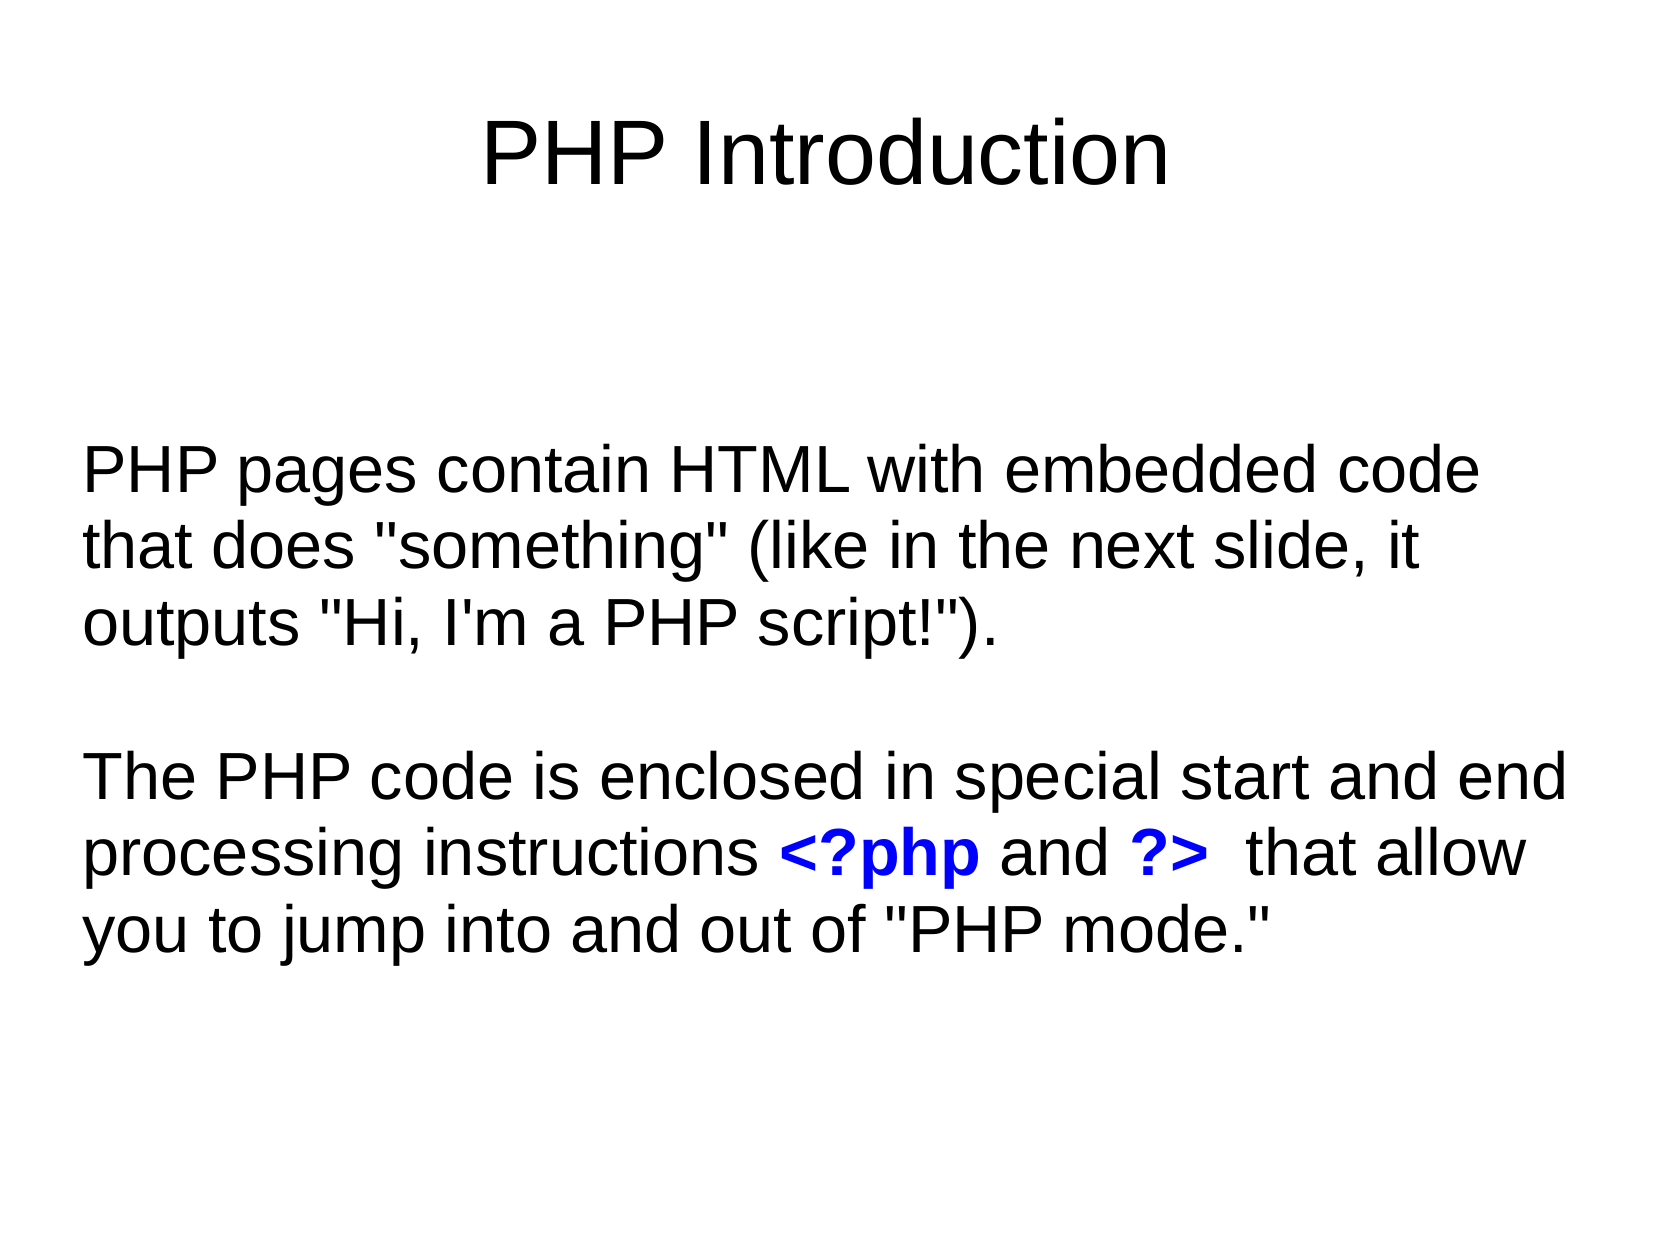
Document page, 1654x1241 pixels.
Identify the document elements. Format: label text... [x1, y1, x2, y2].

subtitle PHP pages contain HTML with embedded code that does "something" (like in the next slide, it outputs "Hi, I'm a PHP script!"). The PHP code is enclosed in special start and end processing instructions <?php and ?> that allow you to jump into and out of "PHP mode." [82, 297, 1571, 1102]
title PHP Introduction [82, 49, 1571, 257]
